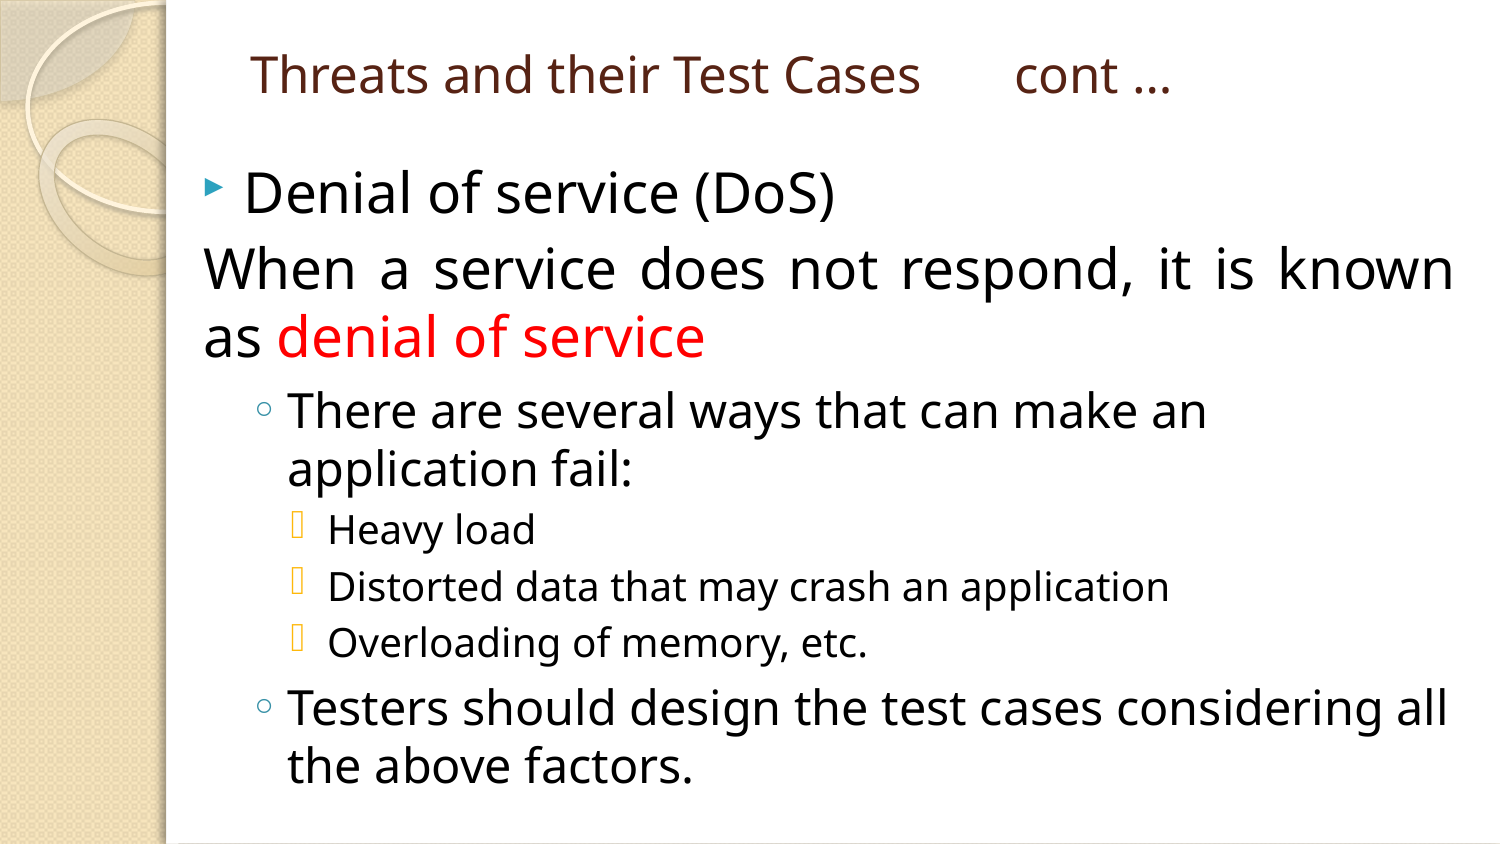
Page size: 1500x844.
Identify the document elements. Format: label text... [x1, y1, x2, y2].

list Denial of service (DoS) When a service does not respond, it is known as denial of service There are several ways that can make an application fail: Heavy load Distorted data that may crash an application Overloading of memory, etc. Testers should design the test cases considering all the above factors. [171, 150, 1471, 808]
title Threats and their Test Cases cont … [235, 33, 1466, 150]
